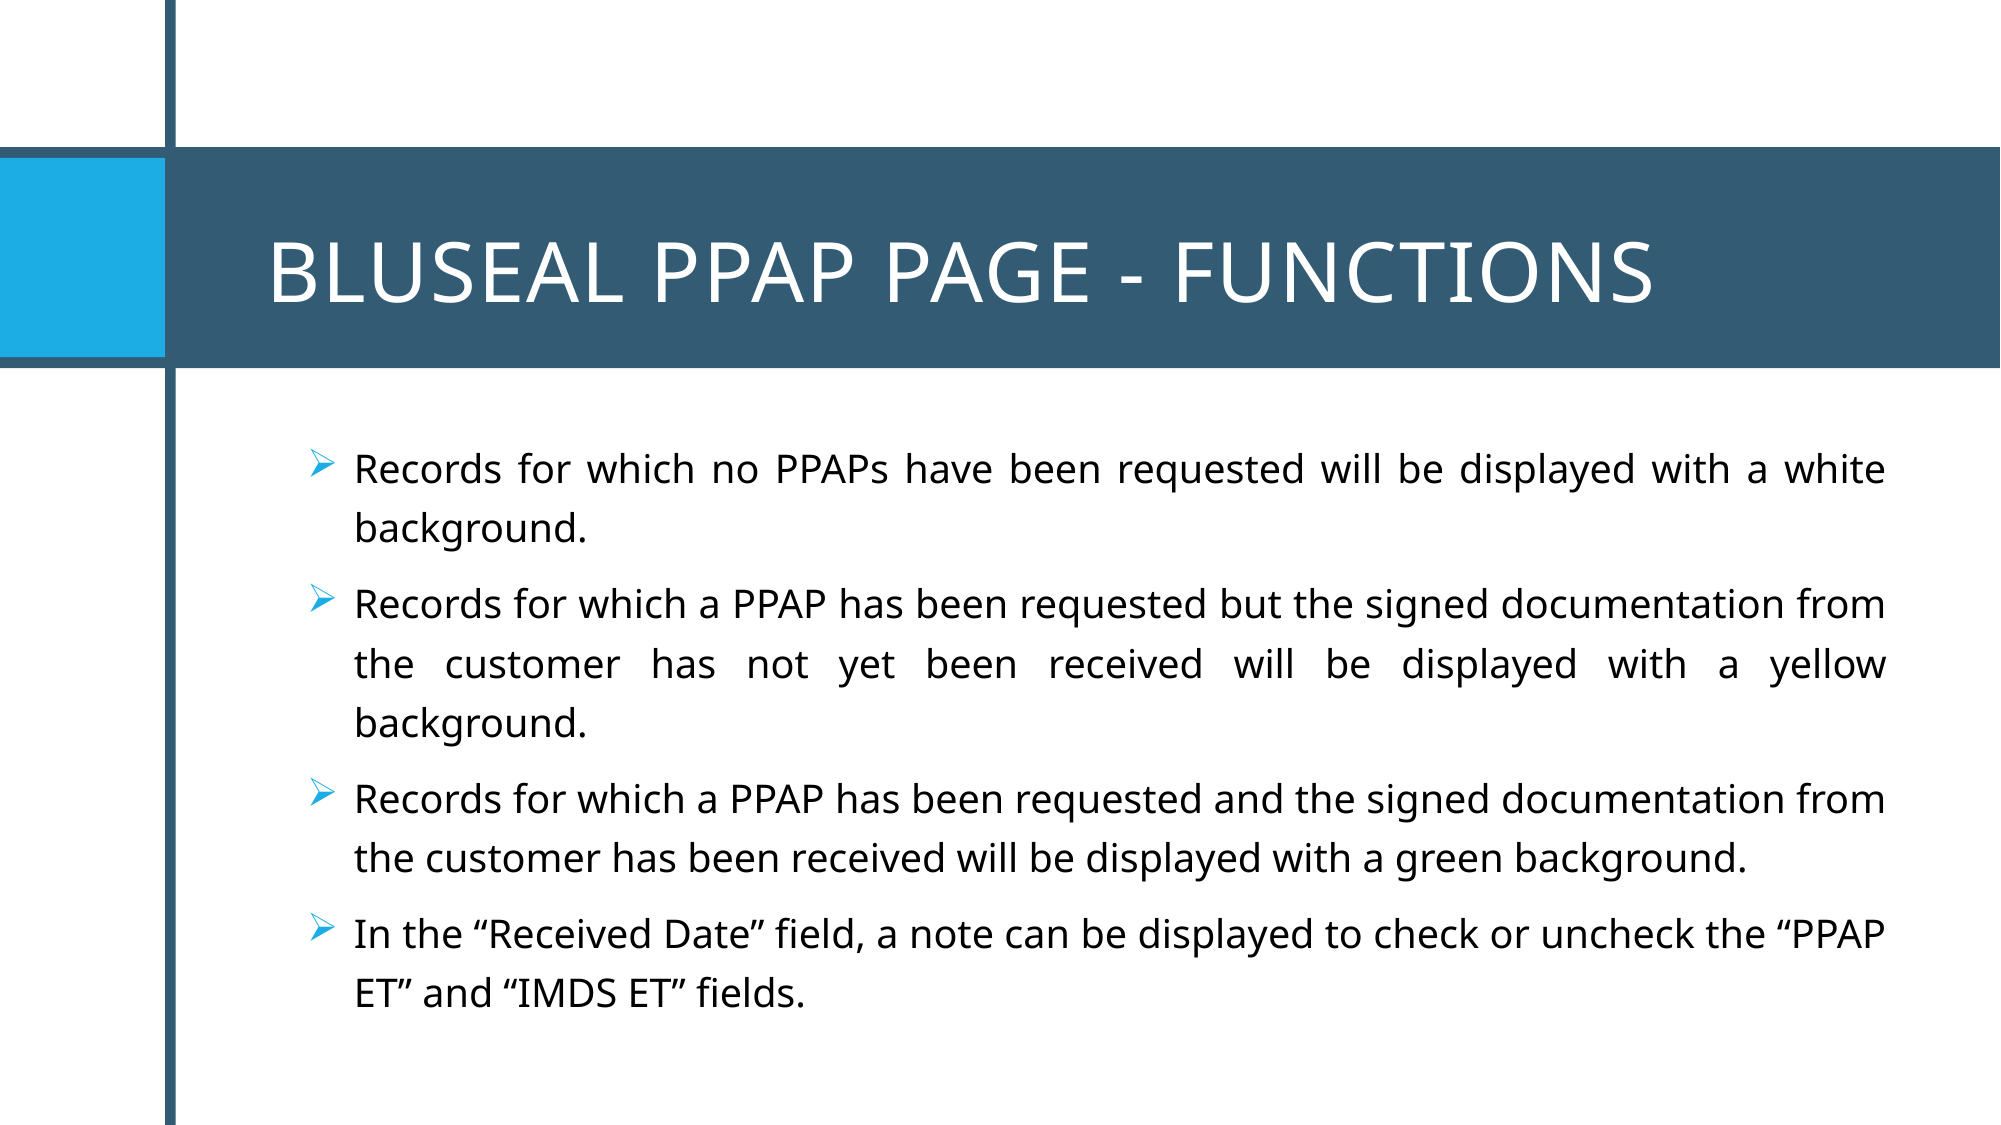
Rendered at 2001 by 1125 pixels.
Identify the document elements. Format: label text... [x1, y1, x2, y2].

list Records for which no PPAPs have been requested will be displayed with a white background. Records for which a PPAP has been requested but the signed documentation from the customer has not yet been received will be displayed with a yellow background. Records for which a PPAP has been requested and the signed documentation from the customer has been received will be displayed with a green background. In the “Received Date” field, a note can be displayed to check or uncheck the “PPAP ET” and “IMDS ET” fields. [253, 425, 1896, 1091]
title BluSeal PPAP PAGE - FUNCTIONS [251, 157, 1895, 358]
